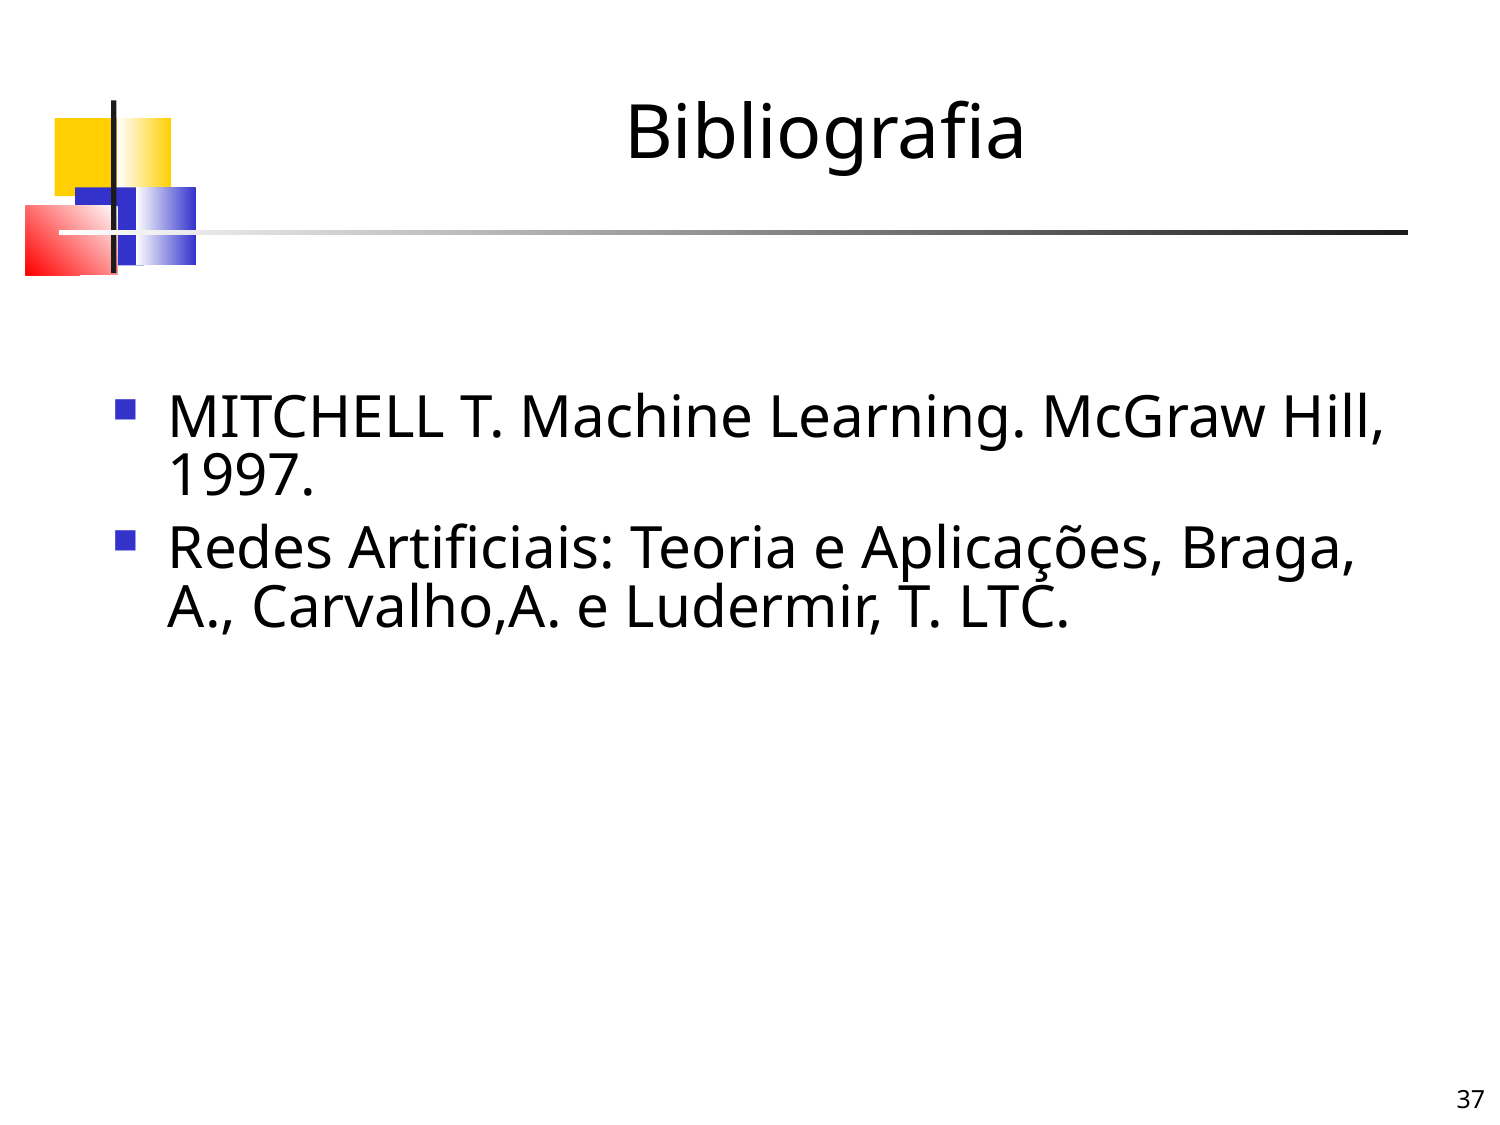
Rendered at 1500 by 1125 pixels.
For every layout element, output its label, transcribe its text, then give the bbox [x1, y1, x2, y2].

list MITCHELL T. Machine Learning. McGraw Hill, 1997. Redes Artificiais: Teoria e Aplicações, Braga, A., Carvalho,A. e Ludermir, T. LTC. [111, 390, 1418, 1125]
title Bibliografia [109, 41, 1392, 231]
